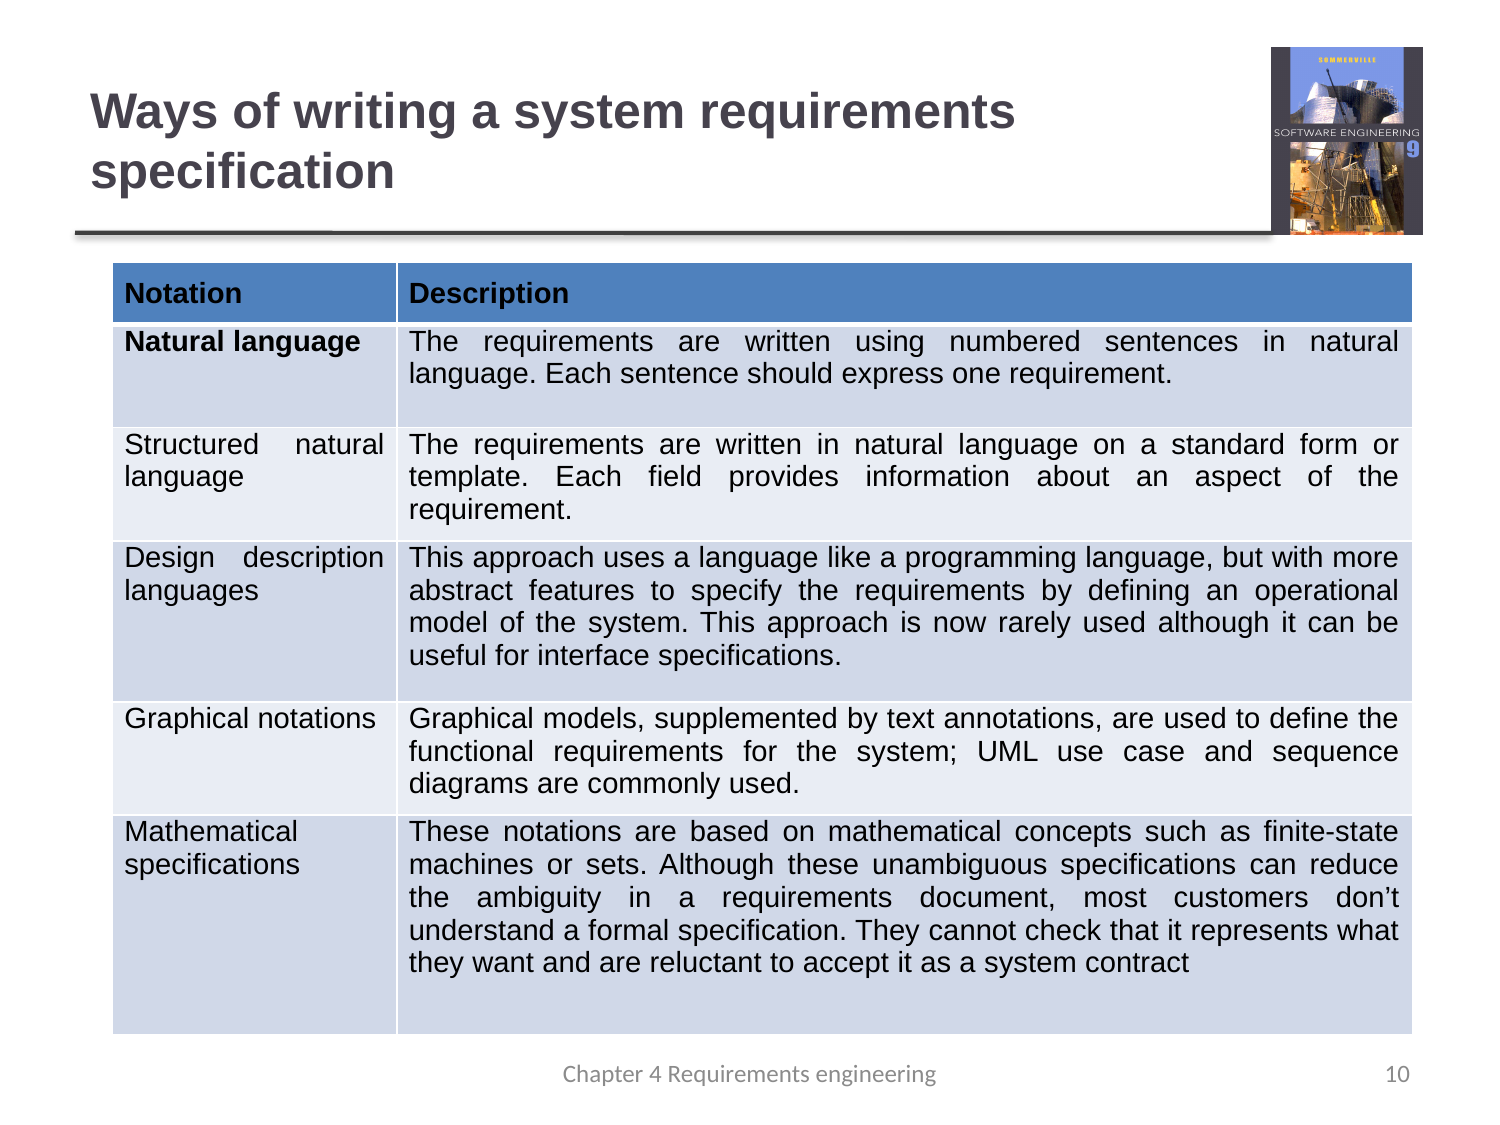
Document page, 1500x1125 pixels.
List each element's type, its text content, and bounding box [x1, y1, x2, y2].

table_header Notation [113, 263, 396, 322]
footer Chapter 4 Requirements engineering [512, 1042, 988, 1103]
table_cell Mathematical specifications [113, 816, 396, 1034]
table_cell Graphical notations [113, 703, 396, 814]
table_cell These notations are based on mathematical concepts such as finite-state machines or sets. Although these unambiguous specifications can reduce the ambiguity in a requirements document, most customers don’t understand a formal specification. They cannot check that it represents what they want and are reluctant to accept it as a system contract [398, 816, 1412, 1034]
picture [1272, 47, 1423, 235]
table_cell Design description languages [113, 542, 396, 701]
table_cell The requirements are written in natural language on a standard form or template. Each field provides information about an aspect of the requirement. [398, 428, 1412, 540]
table_cell This approach uses a language like a programming language, but with more abstract features to specify the requirements by defining an operational model of the system. This approach is now rarely used although it can be useful for interface specifications. [398, 542, 1412, 701]
table_cell The requirements are written using numbered sentences in natural language. Each sentence should express one requirement. [398, 327, 1412, 427]
table_cell Natural language [113, 327, 396, 427]
slide_number 10 [1074, 1042, 1425, 1103]
table_cell Structured natural language [113, 428, 396, 540]
title Ways of writing a system requirements specification [74, 44, 1272, 233]
table_header Description [398, 263, 1412, 322]
table_cell Graphical models, supplemented by text annotations, are used to define the functional requirements for the system; UML use case and sequence diagrams are commonly used. [398, 703, 1412, 814]
